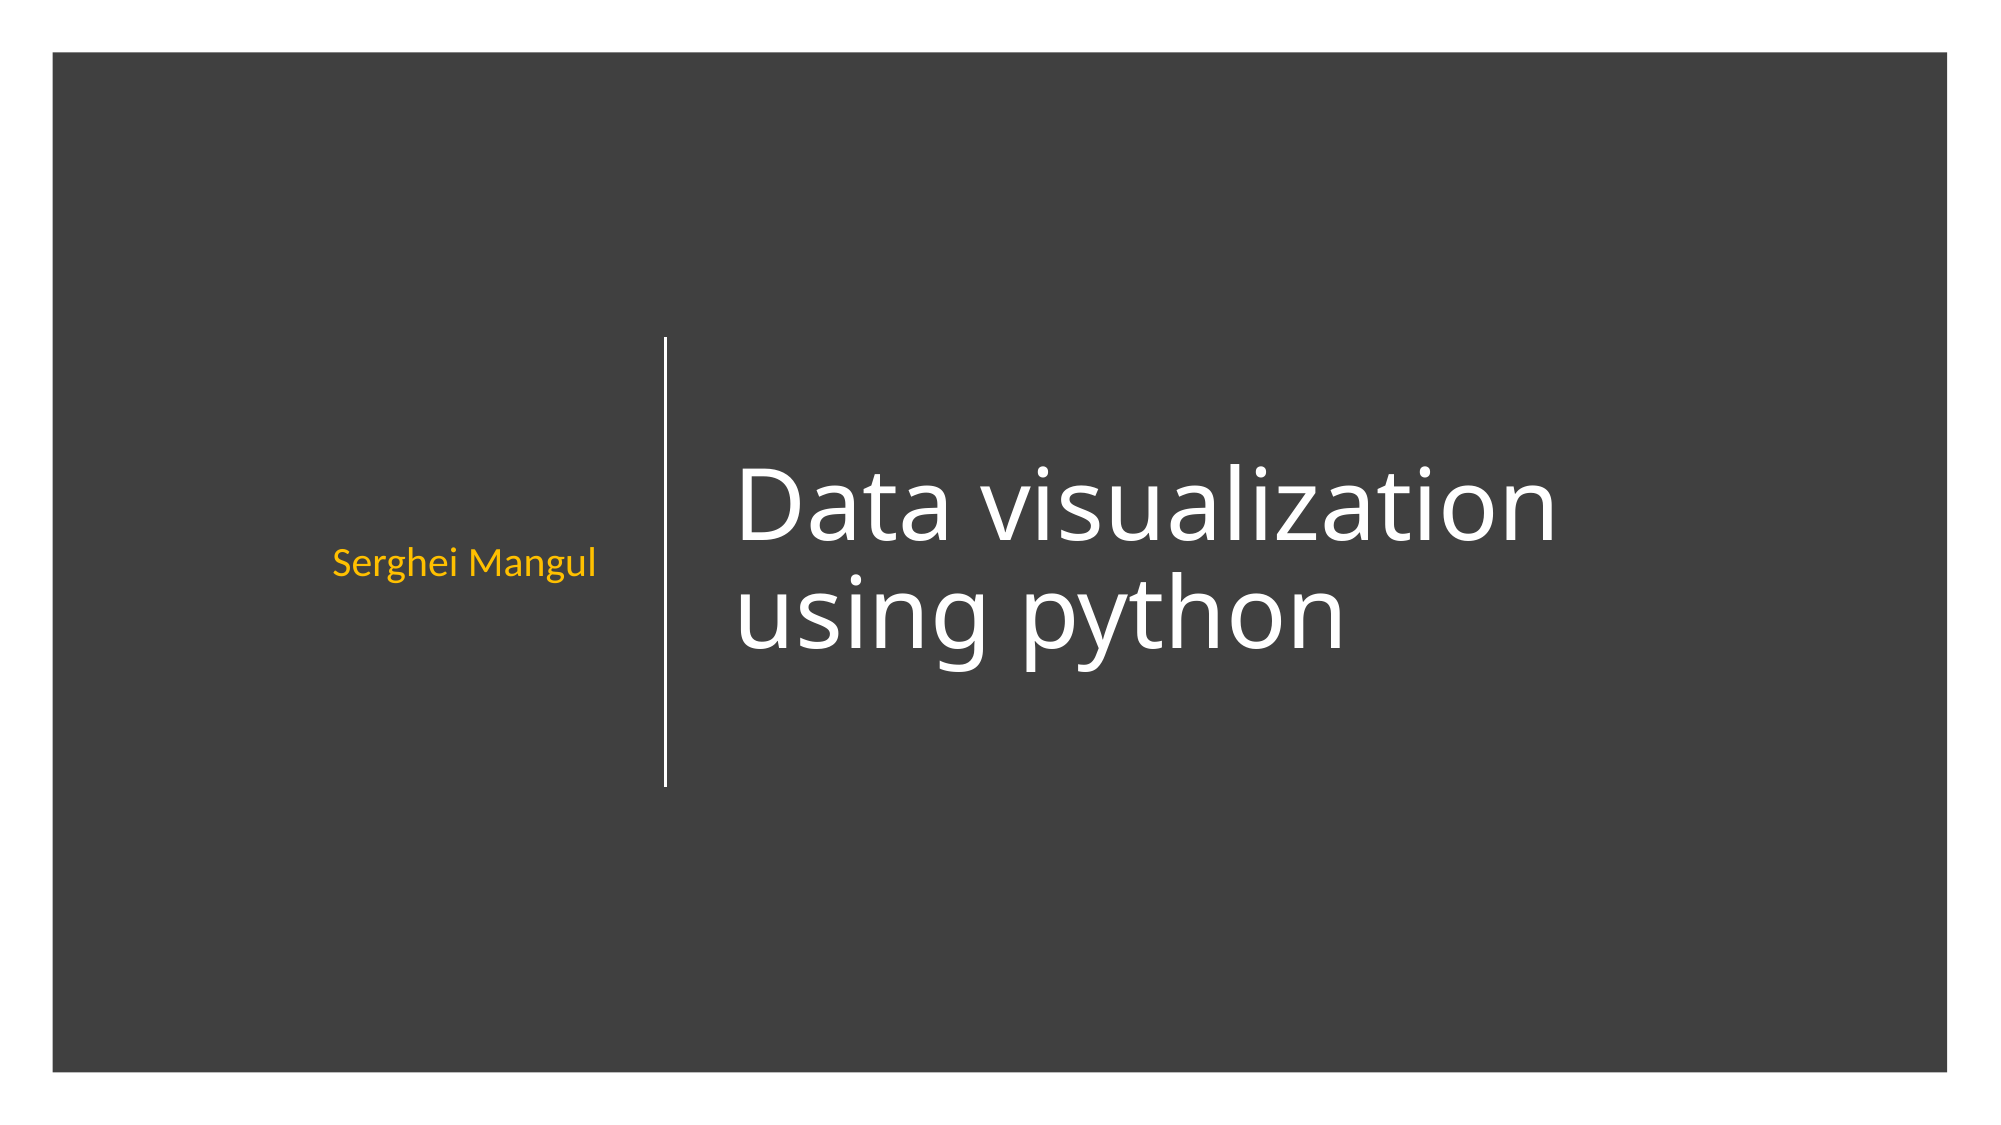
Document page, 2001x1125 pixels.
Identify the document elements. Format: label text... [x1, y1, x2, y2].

subtitle Serghei Mangul [167, 158, 612, 967]
title Data visualization using python [718, 158, 1829, 967]
text_box [52, 51, 1948, 1073]
